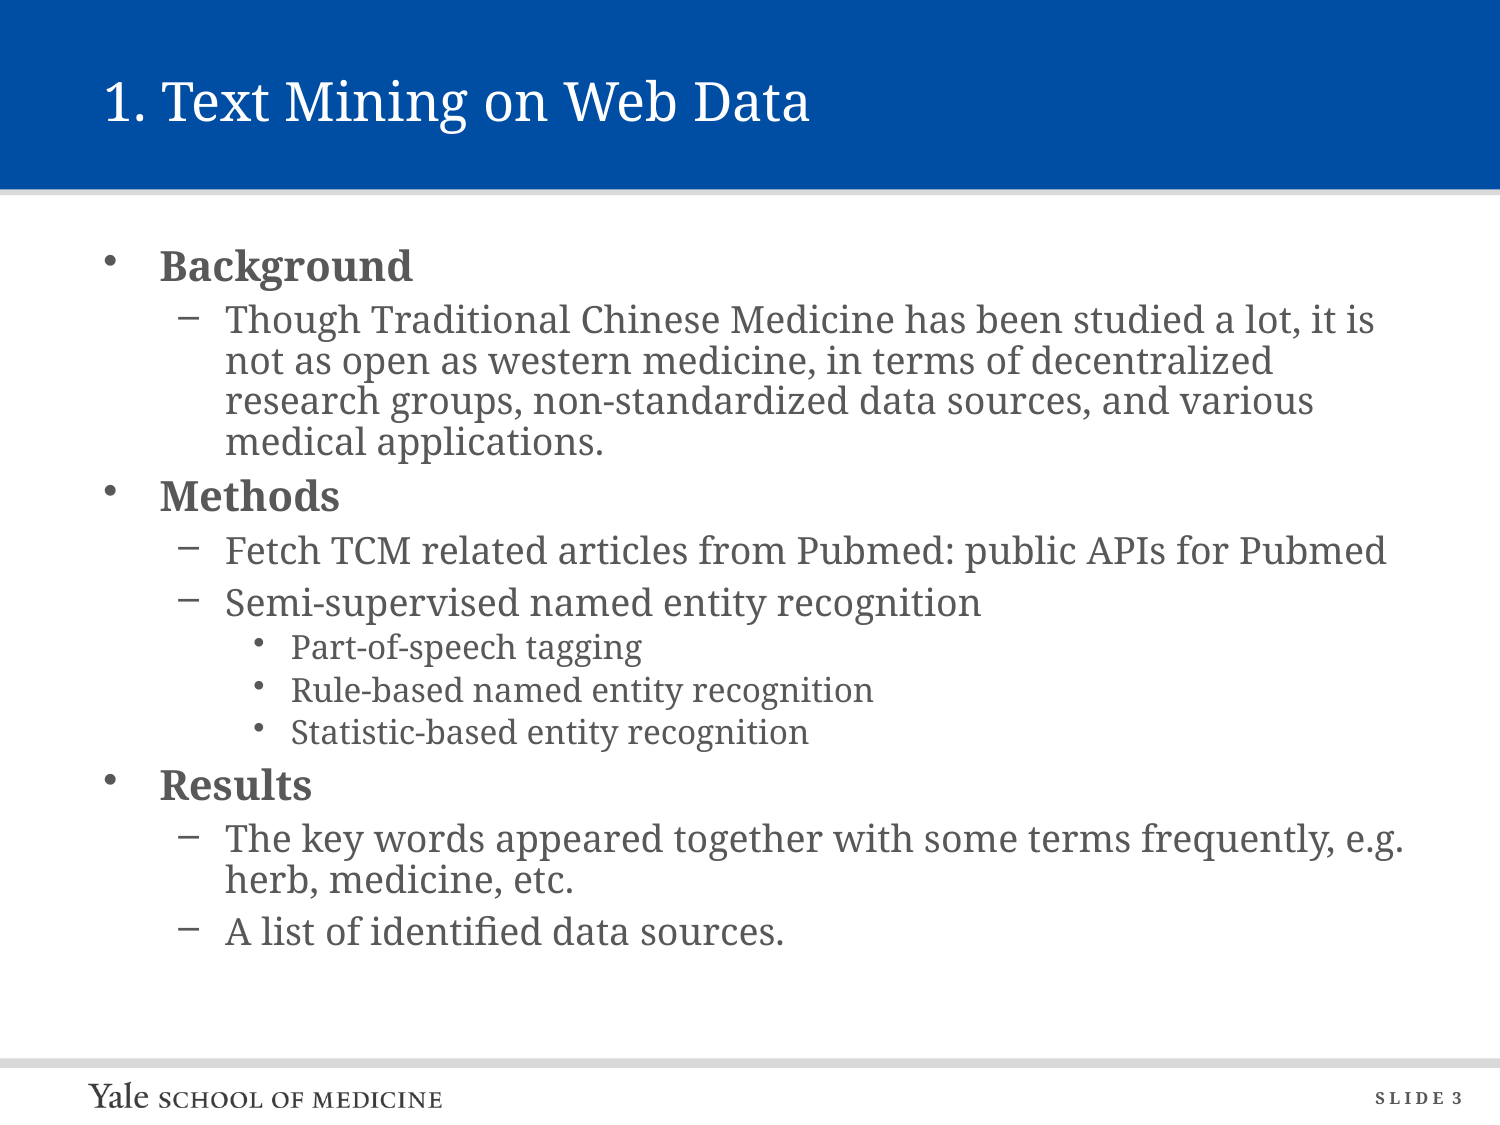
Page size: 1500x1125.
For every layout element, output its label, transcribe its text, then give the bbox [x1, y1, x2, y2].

list Background Though Traditional Chinese Medicine has been studied a lot, it is not as open as western medicine, in terms of decentralized research groups, non-standardized data sources, and various medical applications. Methods Fetch TCM related articles from Pubmed: public APIs for Pubmed Semi-supervised named entity recognition Part-of-speech tagging Rule-based named entity recognition Statistic-based entity recognition Results The key words appeared together with some terms frequently, e.g. herb, medicine, etc. A list of identified data sources. [88, 237, 1422, 1003]
title 1. Text Mining on Web Data [88, 24, 1424, 176]
picture [88, 1081, 442, 1108]
